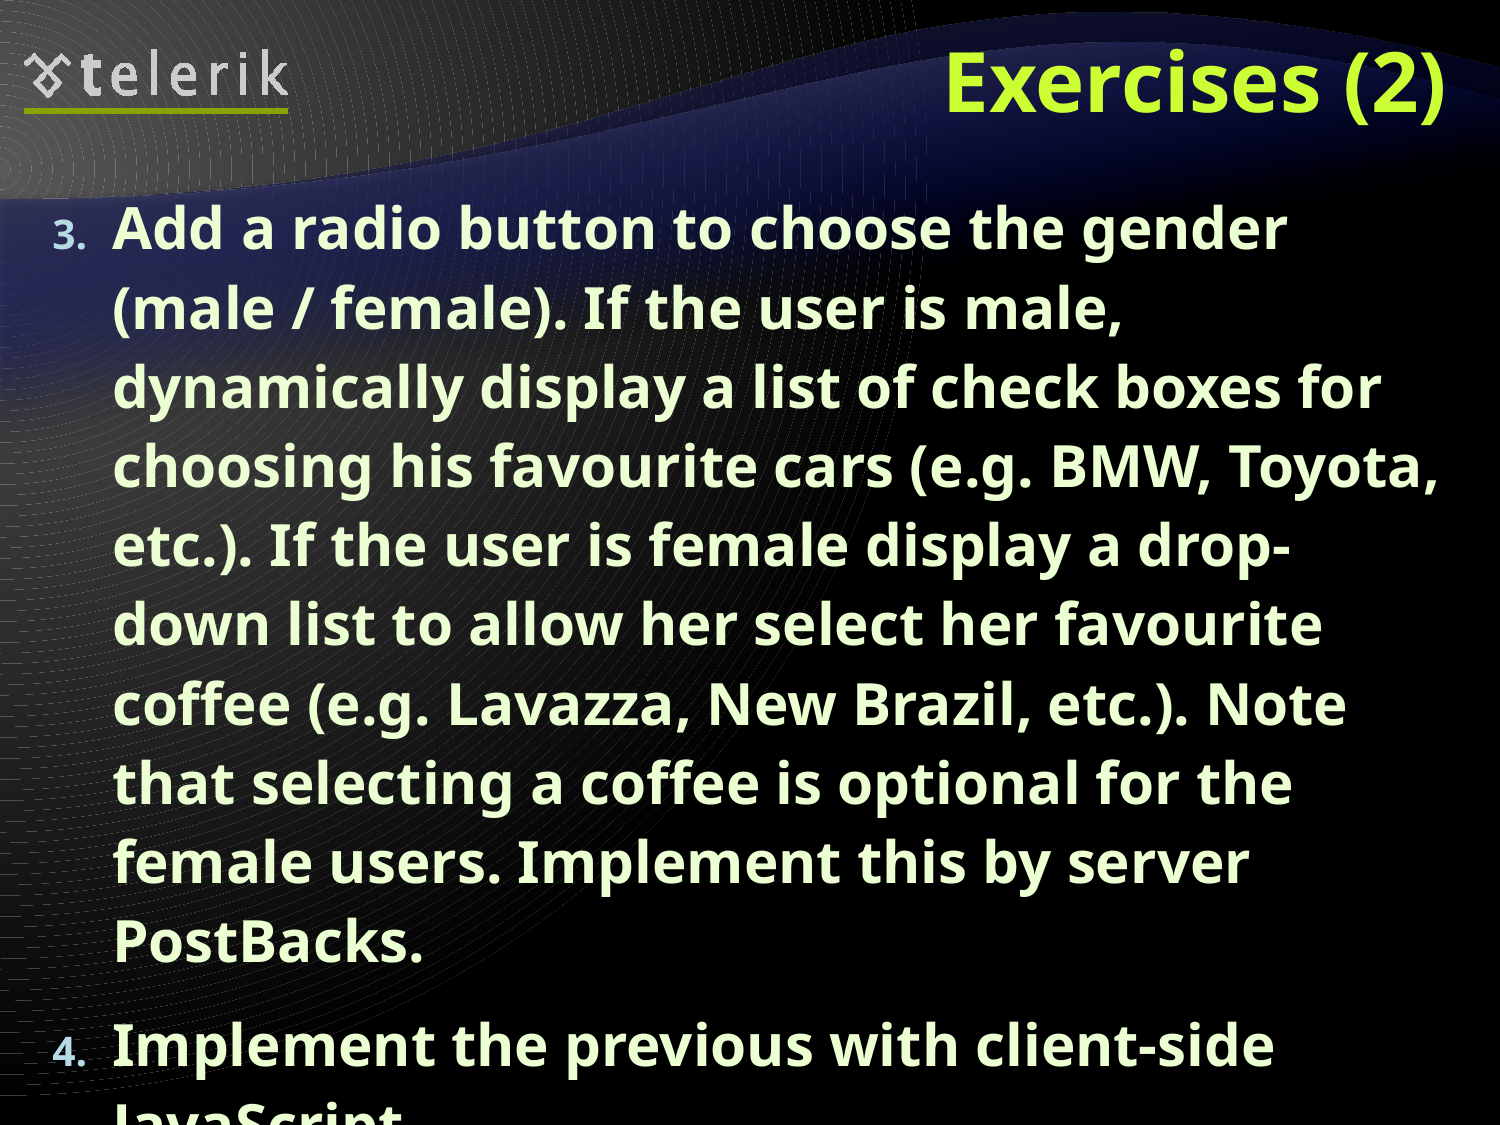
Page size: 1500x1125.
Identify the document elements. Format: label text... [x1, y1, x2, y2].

title Exercises (2) [300, 12, 1463, 163]
picture [24, 49, 288, 114]
list Add a radio button to choose the gender (male / female). If the user is male, dynamically display a list of check boxes for choosing his favourite cars (e.g. BMW, Toyota, etc.). If the user is female display a drop-down list to allow her select her favourite coffee (e.g. Lavazza, New Brazil, etc.). Note that selecting a coffee is optional for the female users. Implement this by server PostBacks. Implement the previous with client-side JavaScript. [37, 174, 1463, 1100]
